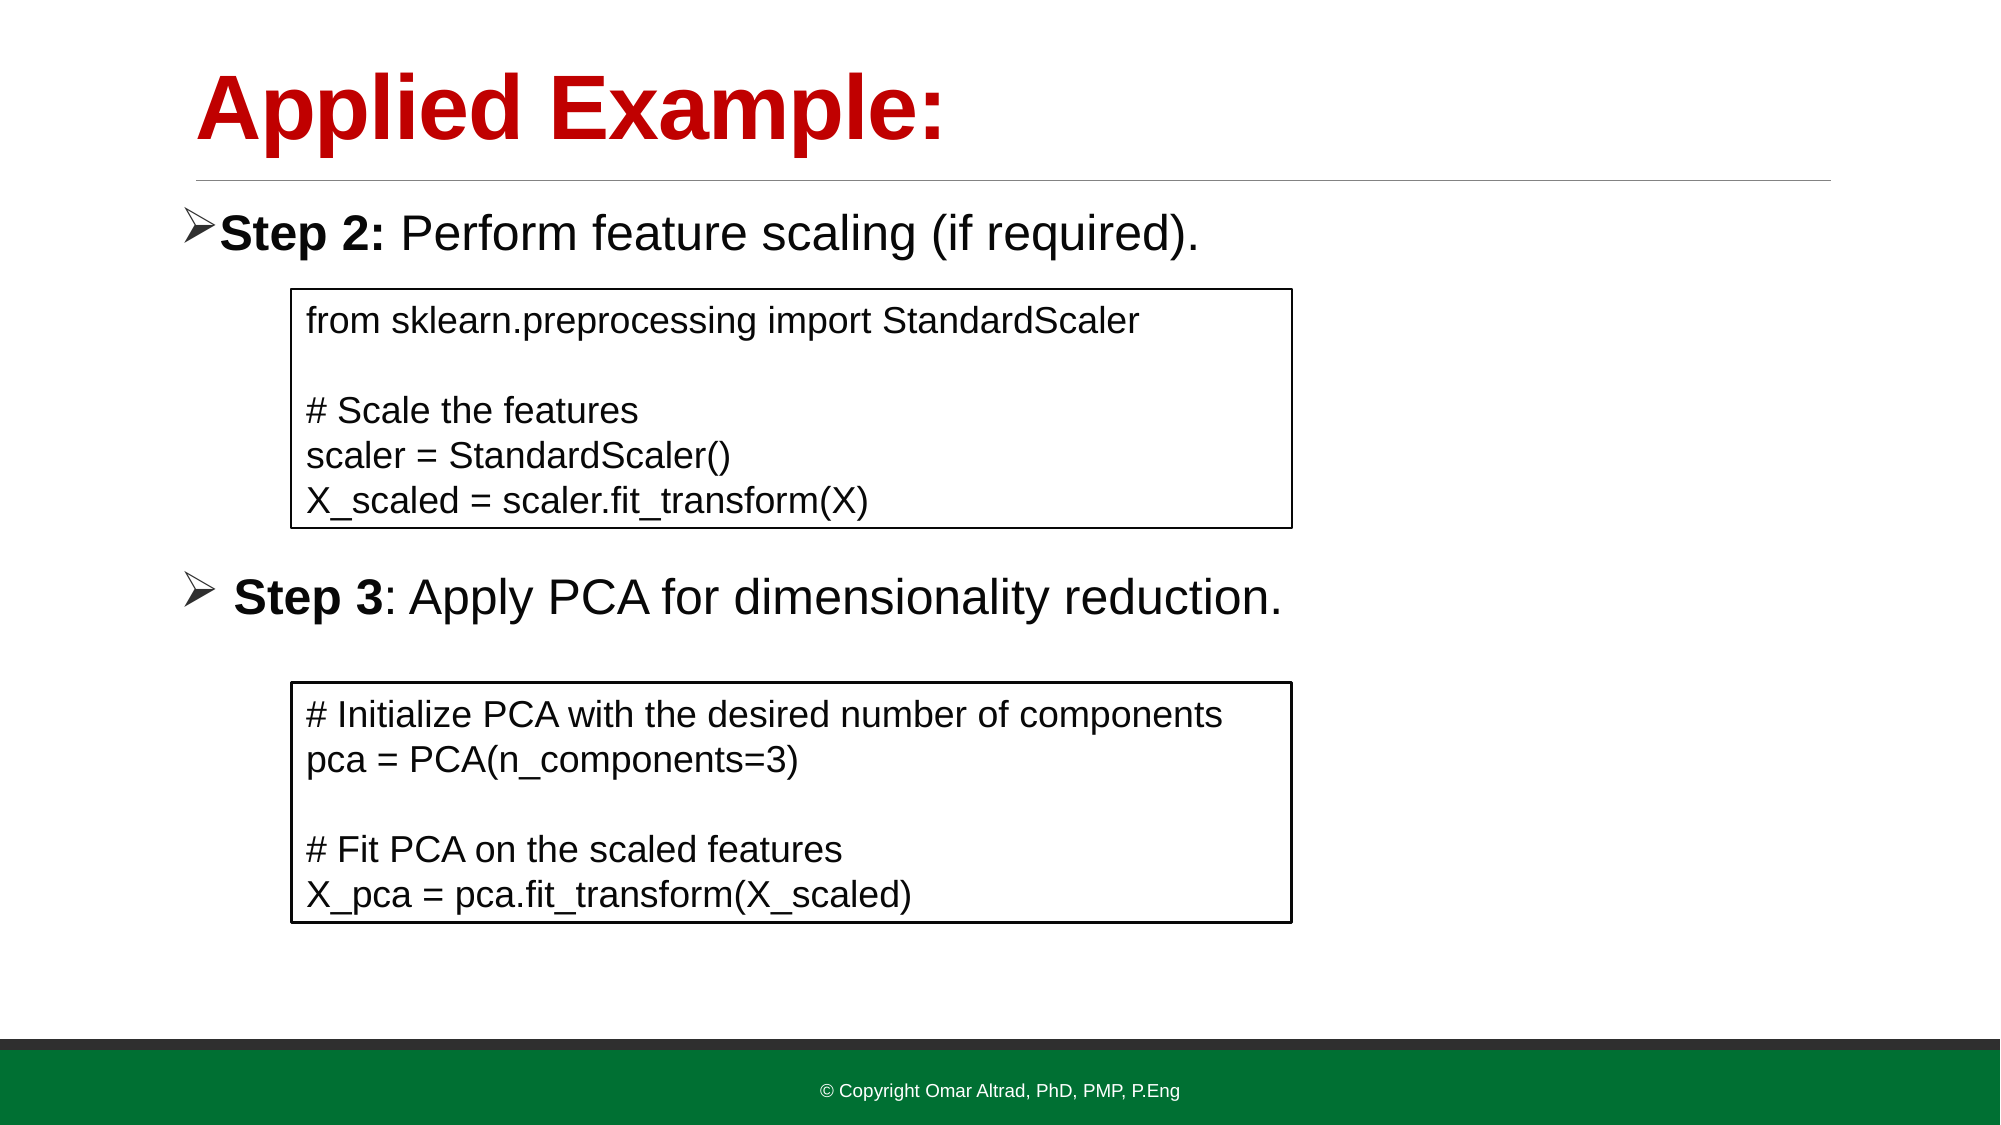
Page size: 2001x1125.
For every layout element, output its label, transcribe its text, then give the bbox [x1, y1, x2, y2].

footer © Copyright Omar Altrad, PhD, PMP, P.Eng [604, 1059, 1396, 1120]
text_box from sklearn.preprocessing import StandardScaler # Scale the features scaler = StandardScaler() X_scaled = scaler.fit_transform(X) [291, 288, 1292, 529]
title Applied Example: [180, 47, 1830, 176]
text_box # Initialize PCA with the desired number of components pca = PCA(n_components=3) # Fit PCA on the scaled features X_pca = pca.fit_transform(X_scaled) [291, 682, 1292, 923]
list Step 2: Perform feature scaling (if required). Step 3: Apply PCA for dimensionality reduction. [180, 200, 1830, 947]
